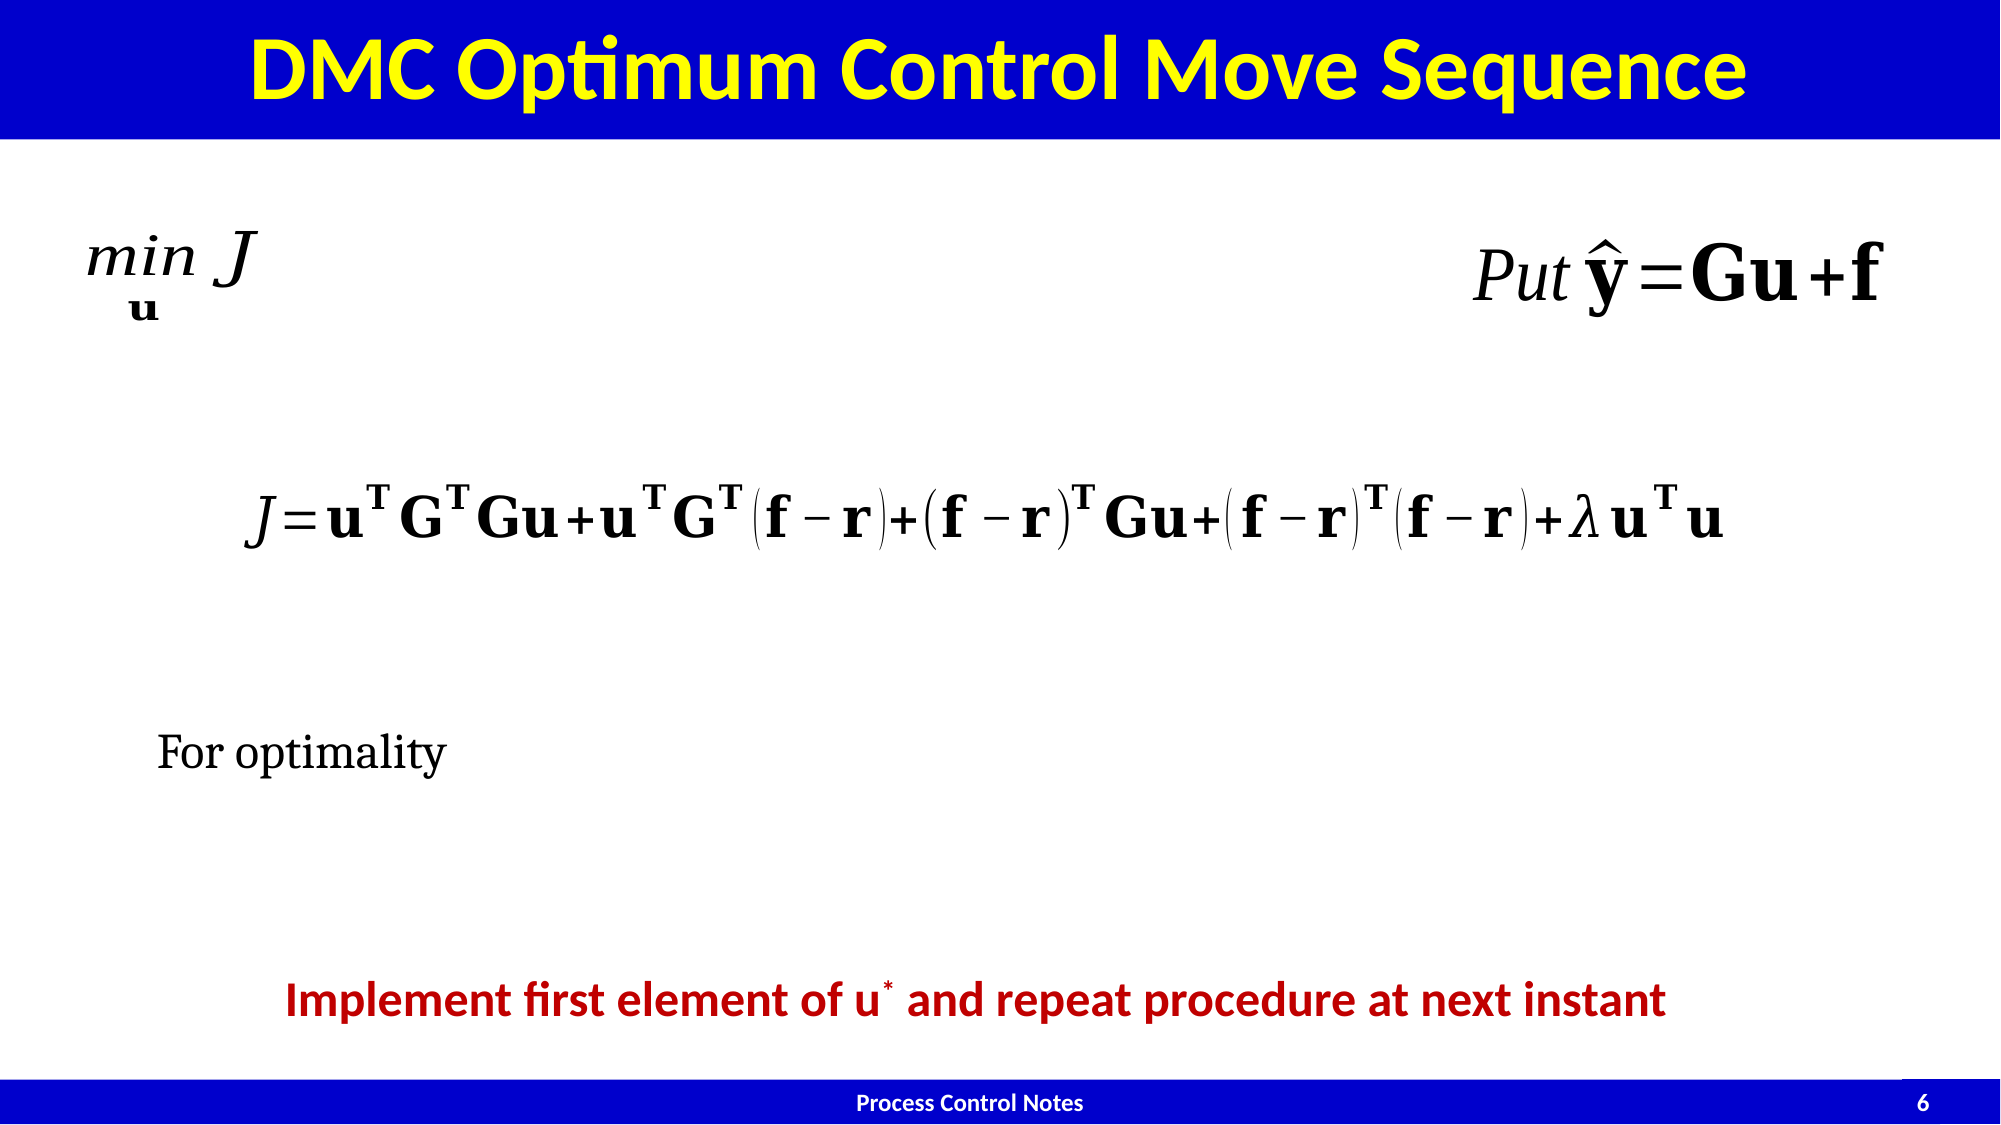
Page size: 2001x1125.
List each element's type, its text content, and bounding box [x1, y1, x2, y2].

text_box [239, 232, 1890, 555]
title DMC Optimum Control Move Sequence [0, 0, 2000, 140]
text_box Implement first element of u* and repeat procedure at next instant [269, 958, 1682, 1034]
